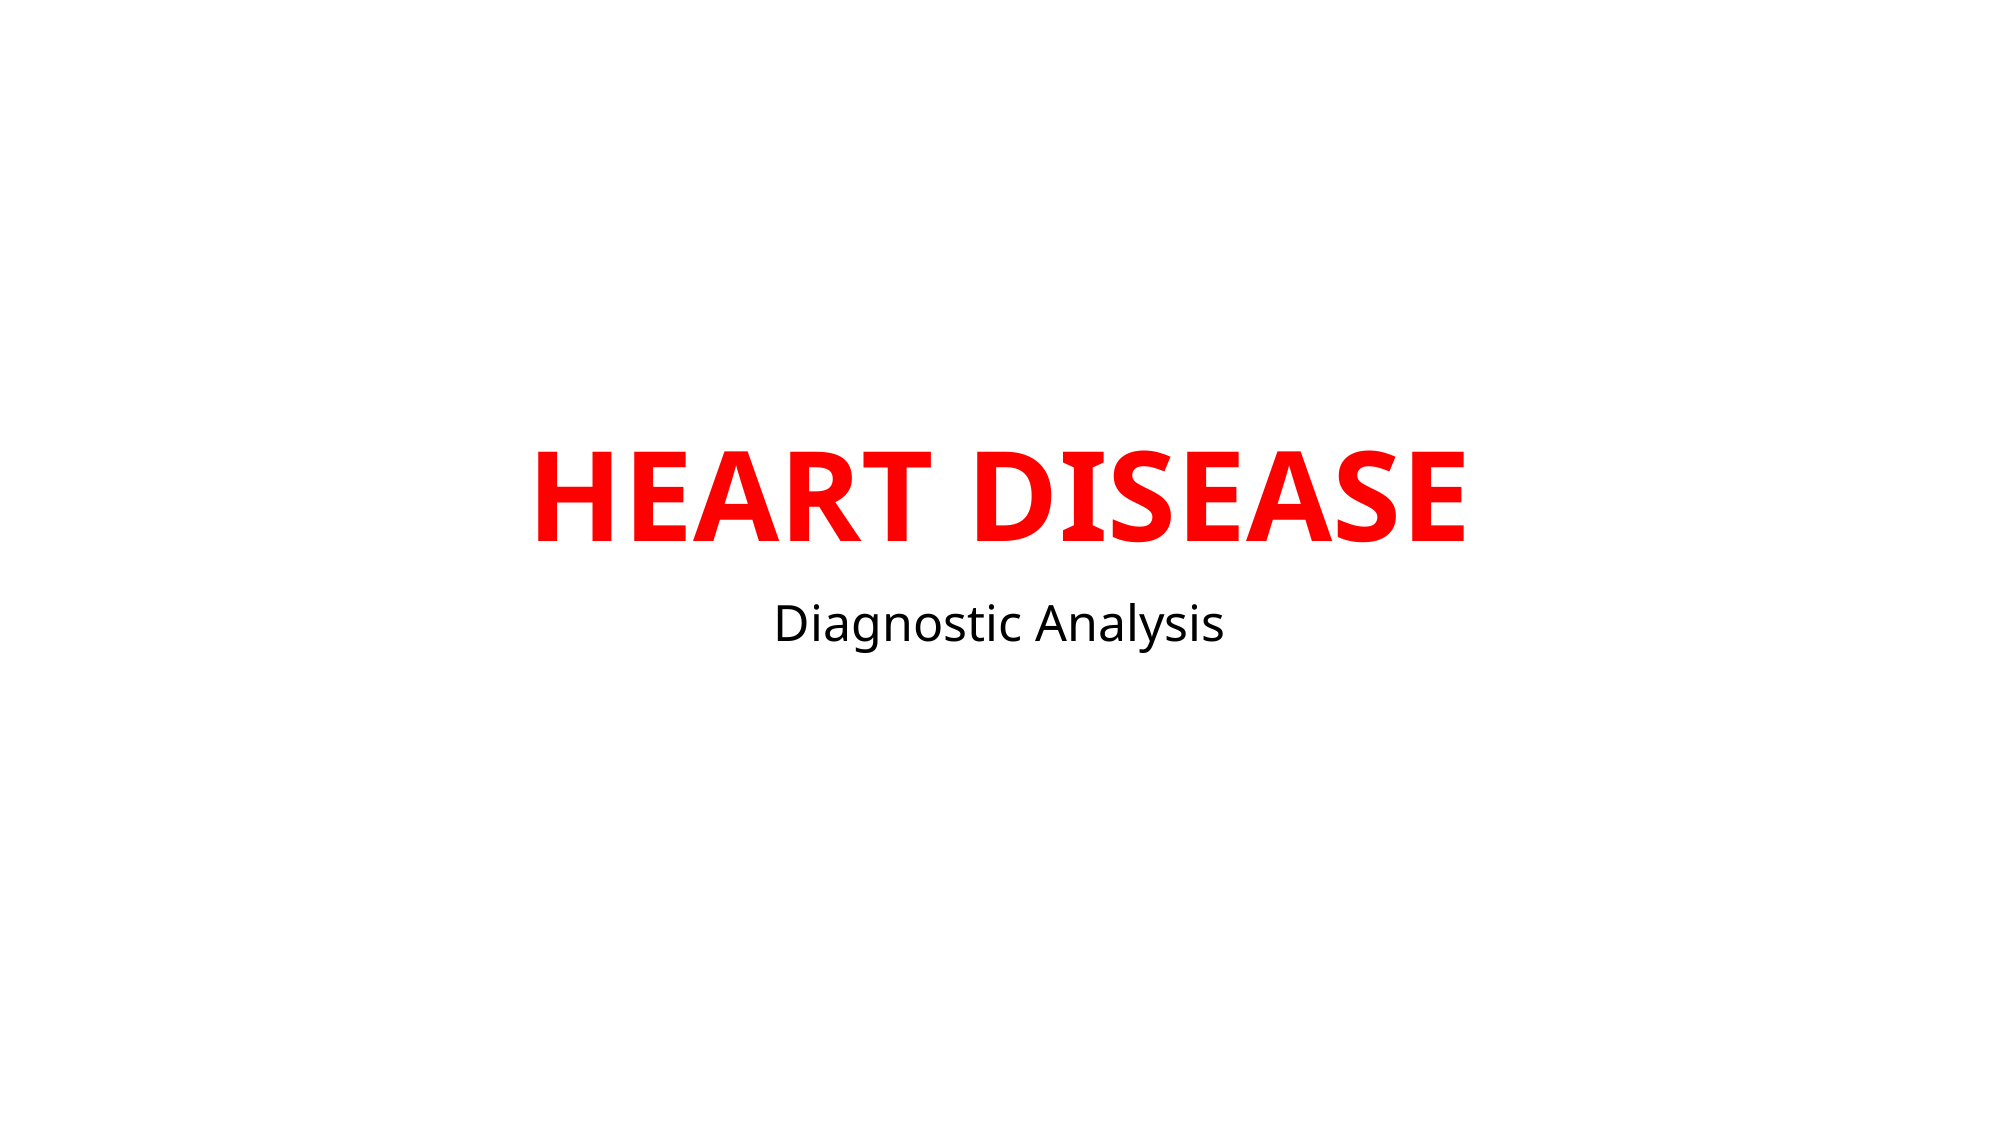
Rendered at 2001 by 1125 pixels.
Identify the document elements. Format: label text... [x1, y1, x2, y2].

subtitle Diagnostic Analysis [249, 590, 1750, 863]
title HEART DISEASE [249, 184, 1750, 576]
